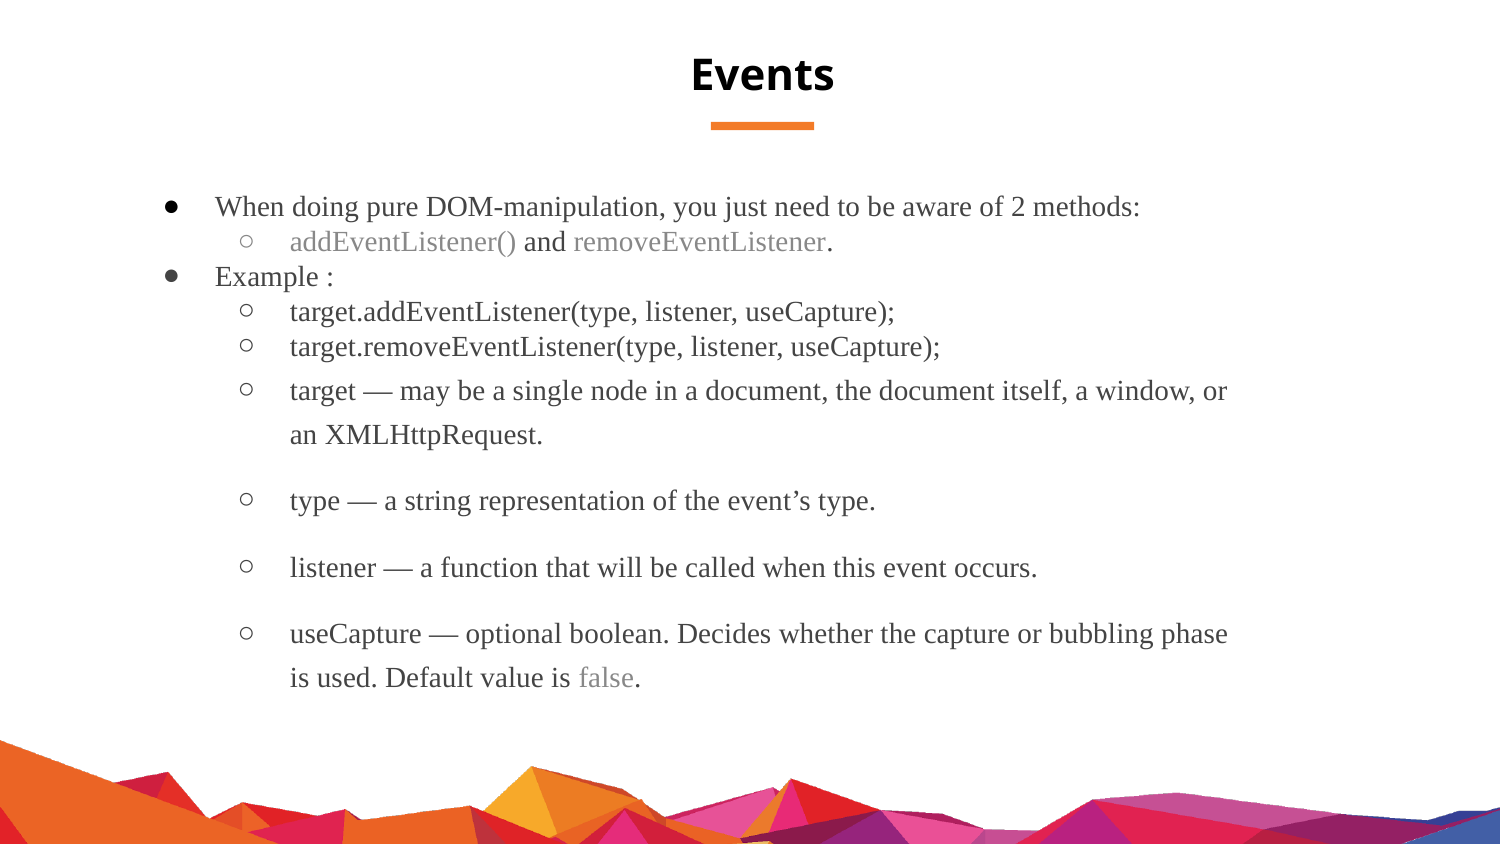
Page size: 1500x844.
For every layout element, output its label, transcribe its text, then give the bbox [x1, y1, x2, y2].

list When doing pure DOM-manipulation, you just need to be aware of 2 methods: addEventListener() and removeEventListener. Example : target.addEventListener(type, listener, useCapture); target.removeEventListener(type, listener, useCapture); target — may be a single node in a document, the document itself, a window, or an XMLHttpRequest. type — a string representation of the event’s type. listener — a function that will be called when this event occurs. useCapture — optional boolean. Decides whether the capture or bubbling phase is used. Default value is false. [124, 90, 1262, 791]
title Events [94, 39, 1431, 110]
picture [0, 740, 1500, 844]
